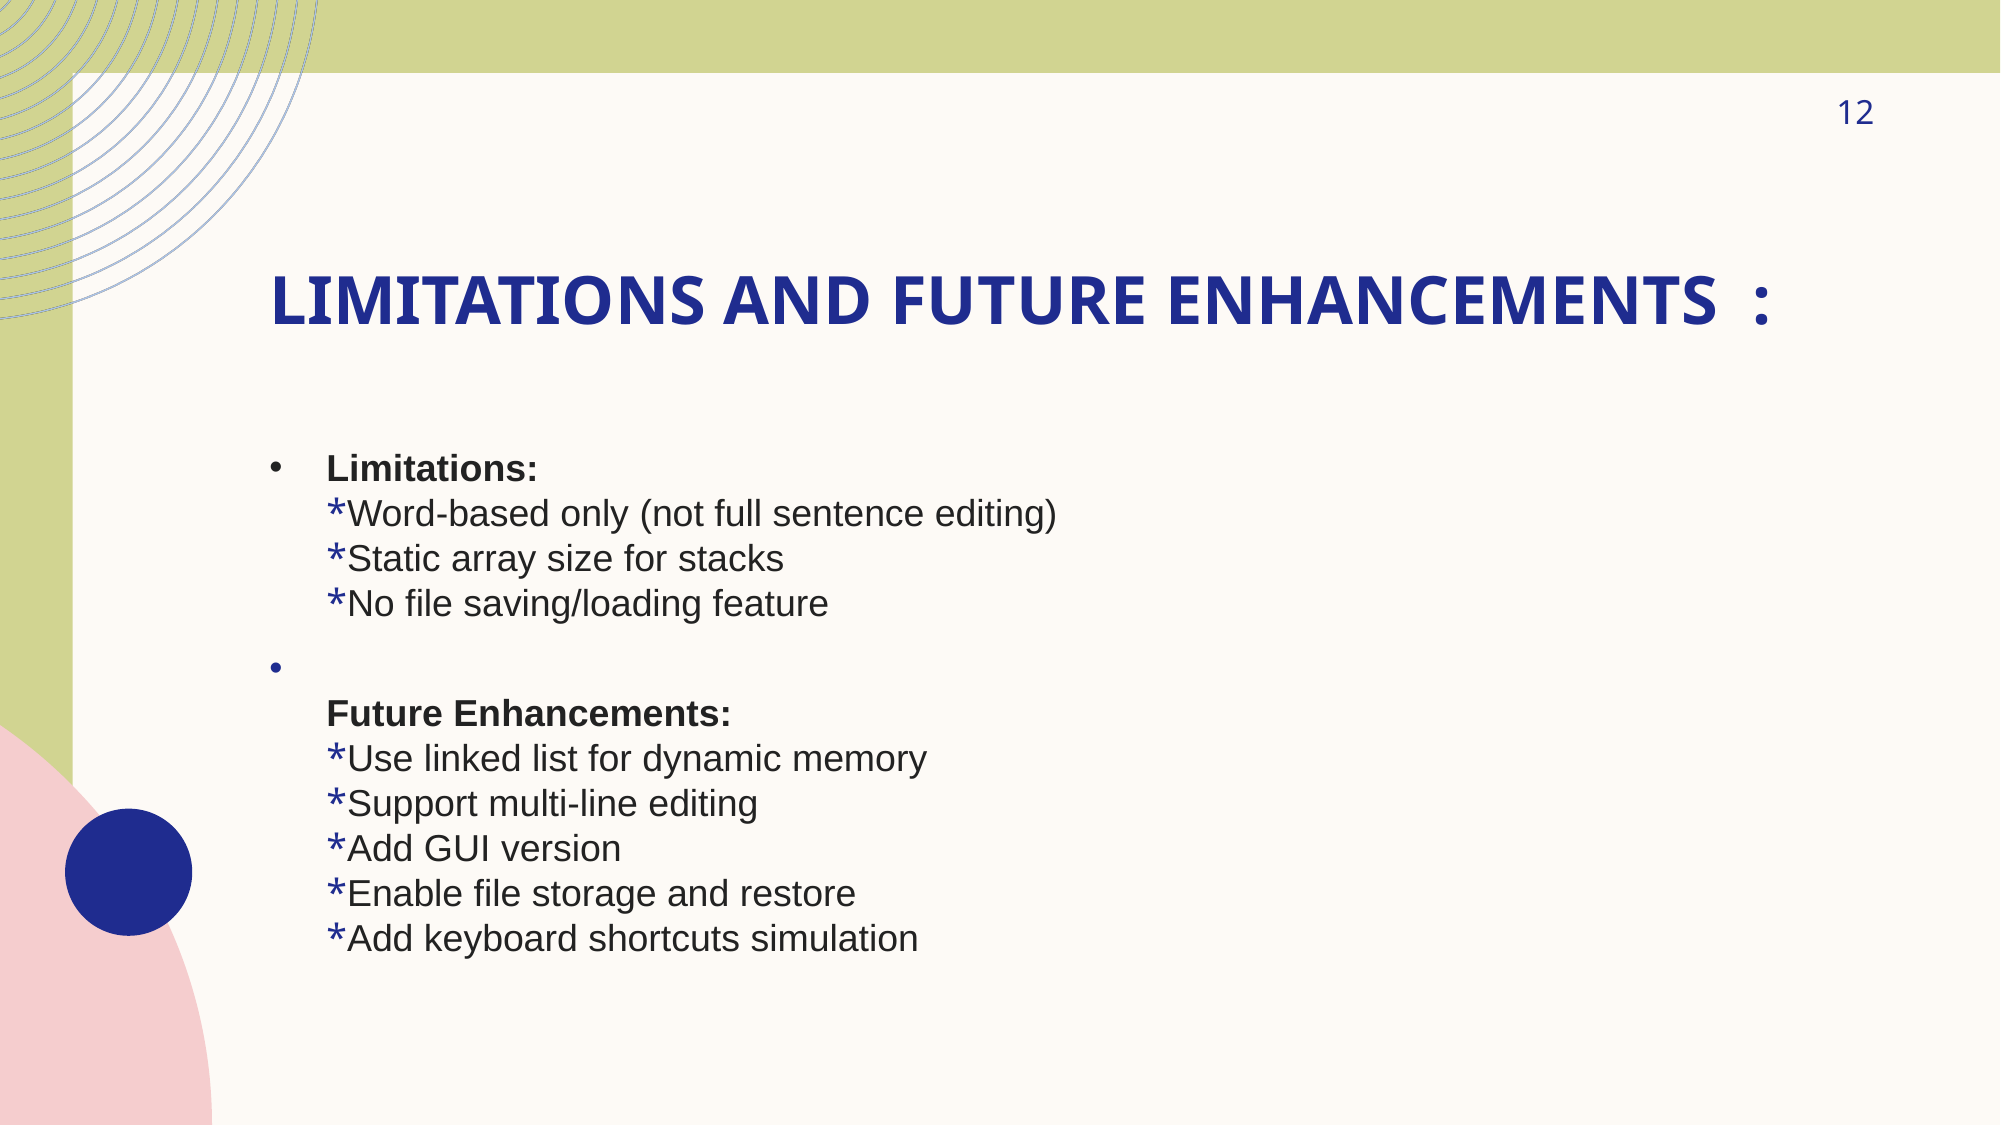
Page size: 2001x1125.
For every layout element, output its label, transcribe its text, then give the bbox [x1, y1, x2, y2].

title LIMITATIONS AND FUTURE ENHANCEMENTS : [254, 173, 1875, 338]
slide_number 12 [1712, 75, 1875, 153]
list Limitations: *Word-based only (not full sentence editing) *Static array size for stacks *No file saving/loading feature Future Enhancements: *Use linked list for dynamic memory *Support multi-line editing *Add GUI version *Enable file storage and restore *Add keyboard shortcuts simulation [254, 377, 1826, 1028]
picture [0, 0, 2001, 785]
